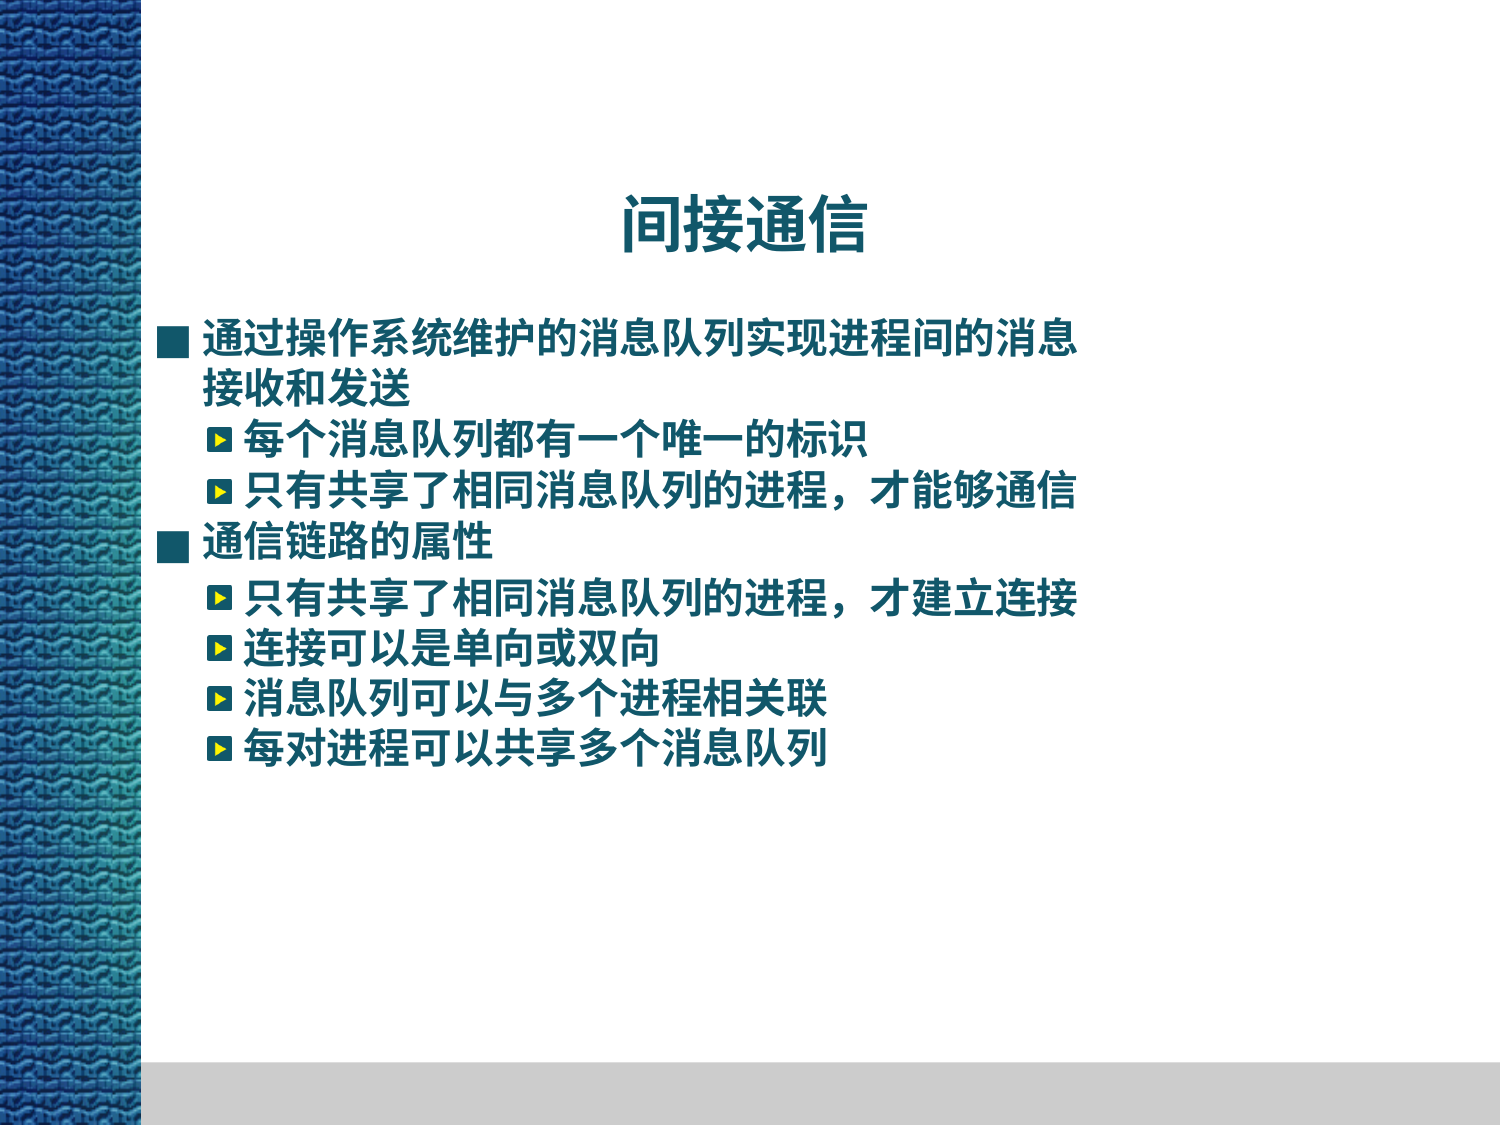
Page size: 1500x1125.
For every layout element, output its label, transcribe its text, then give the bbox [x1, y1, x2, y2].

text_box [138, 508, 516, 576]
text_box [206, 569, 1114, 628]
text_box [206, 411, 926, 470]
picture [0, 0, 141, 1125]
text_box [138, 304, 1102, 411]
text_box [206, 619, 704, 669]
text_box 间接通信 [70, 177, 1421, 262]
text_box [206, 462, 1102, 521]
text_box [206, 670, 868, 779]
